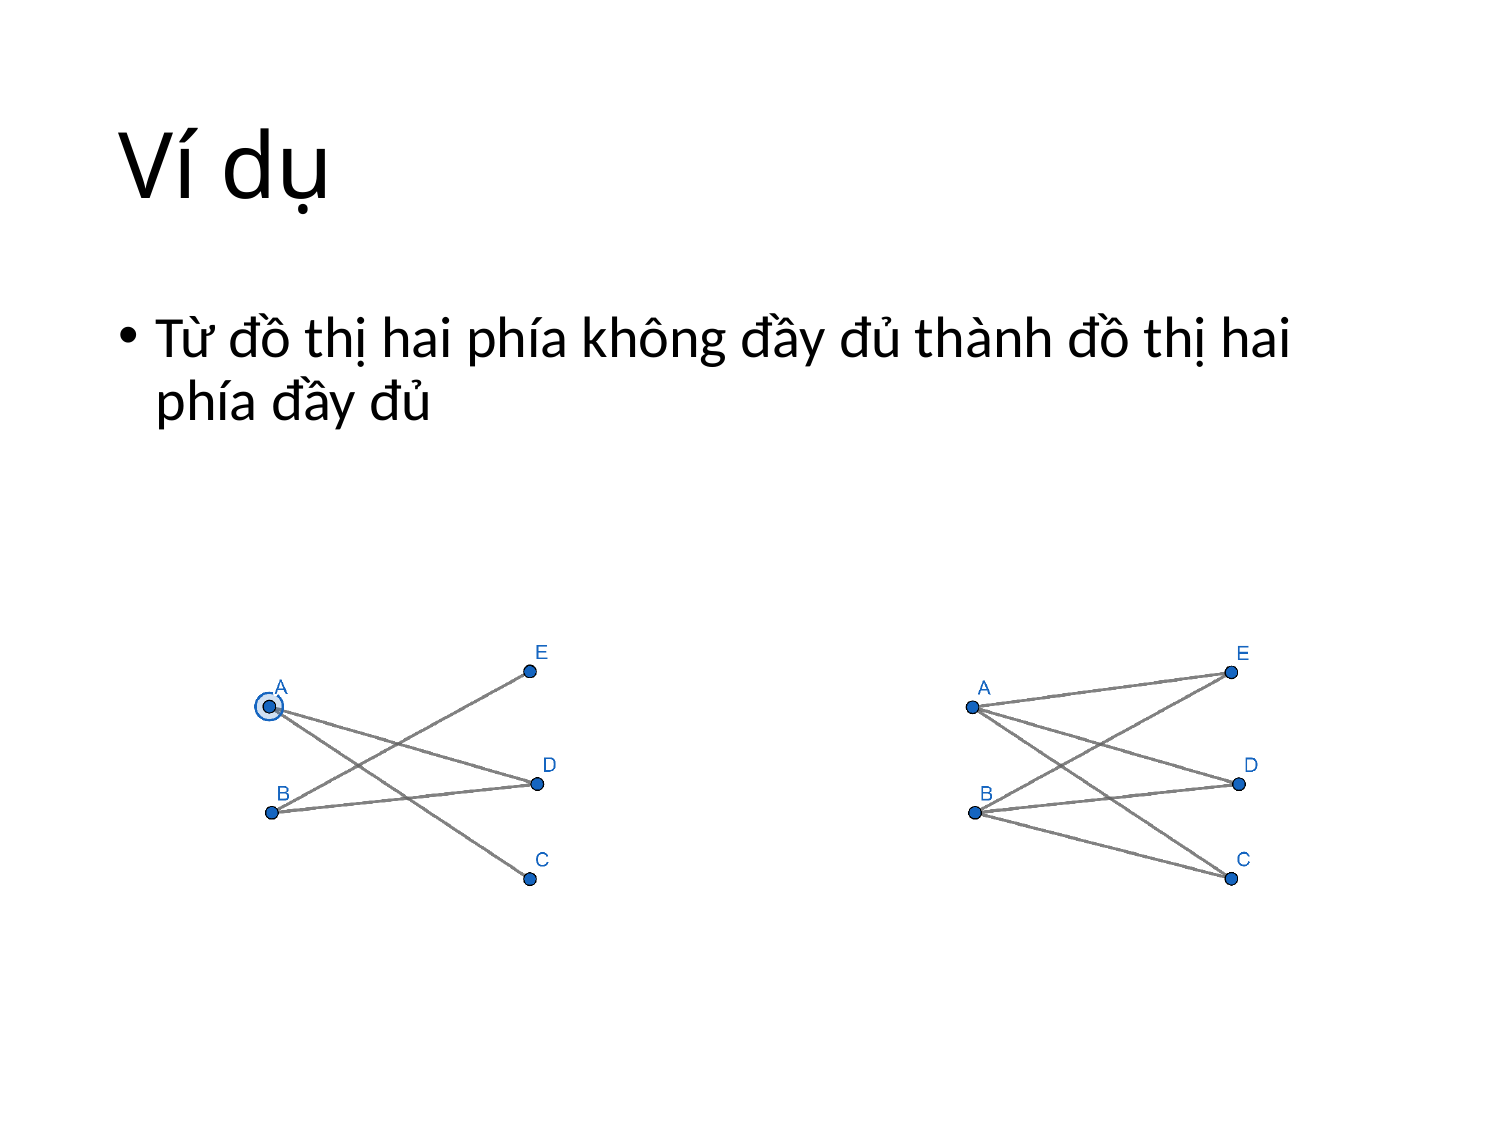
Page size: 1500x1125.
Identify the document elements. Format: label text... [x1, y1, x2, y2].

list Từ đồ thị hai phía không đầy đủ thành đồ thị hai phía đầy đủ [103, 299, 1397, 1014]
picture [210, 626, 571, 922]
picture [933, 626, 1268, 913]
title Ví dụ [103, 59, 1397, 278]
